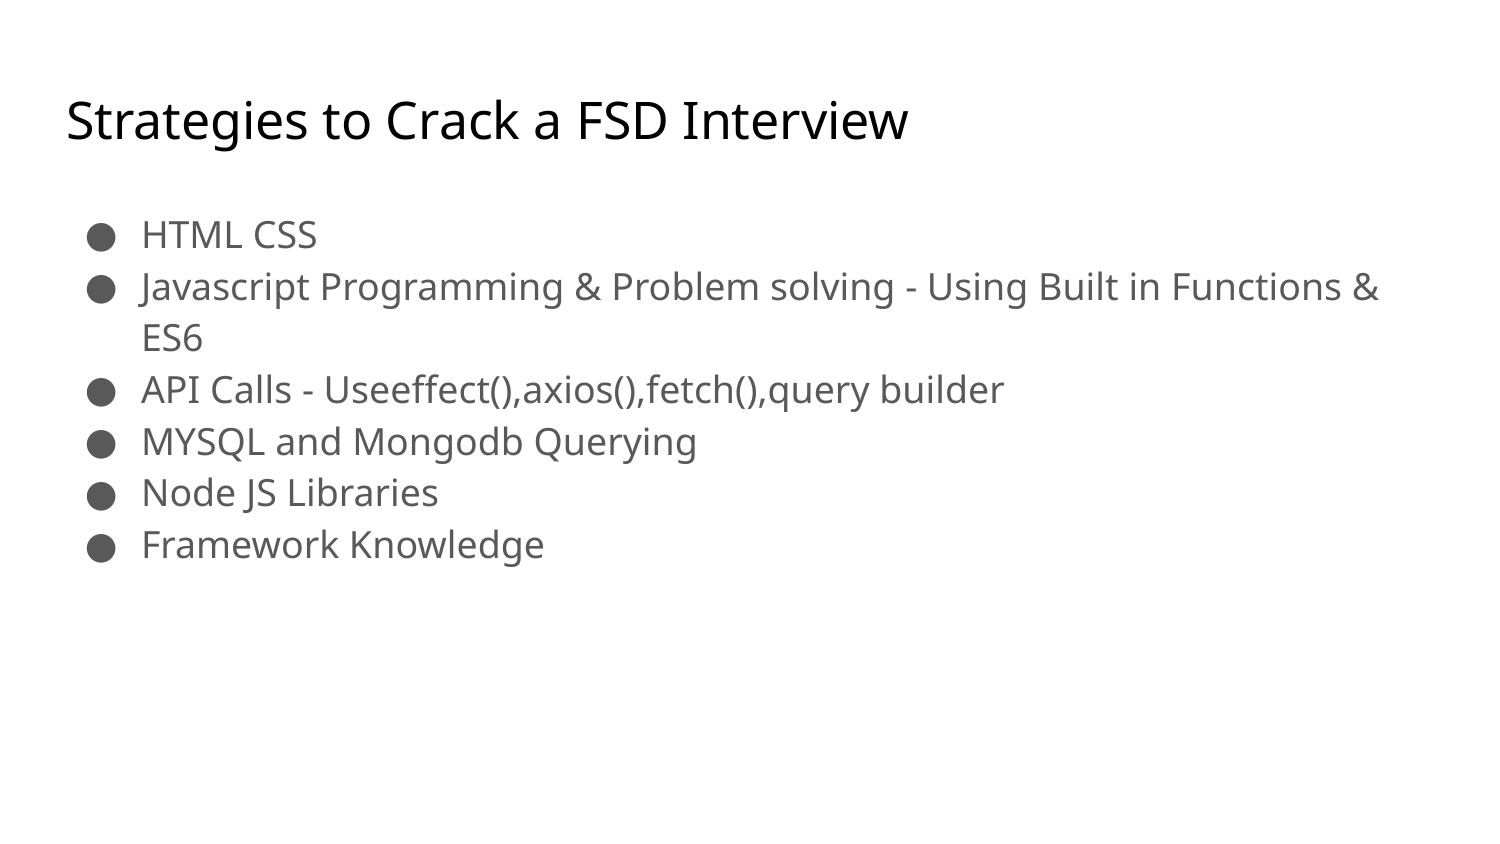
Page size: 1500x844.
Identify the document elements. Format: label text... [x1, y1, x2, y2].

title Strategies to Crack a FSD Interview [51, 72, 1449, 167]
list HTML CSS Javascript Programming & Problem solving - Using Built in Functions & ES6 API Calls - Useeffect(),axios(),fetch(),query builder MYSQL and Mongodb Querying Node JS Libraries Framework Knowledge [51, 189, 1449, 750]
